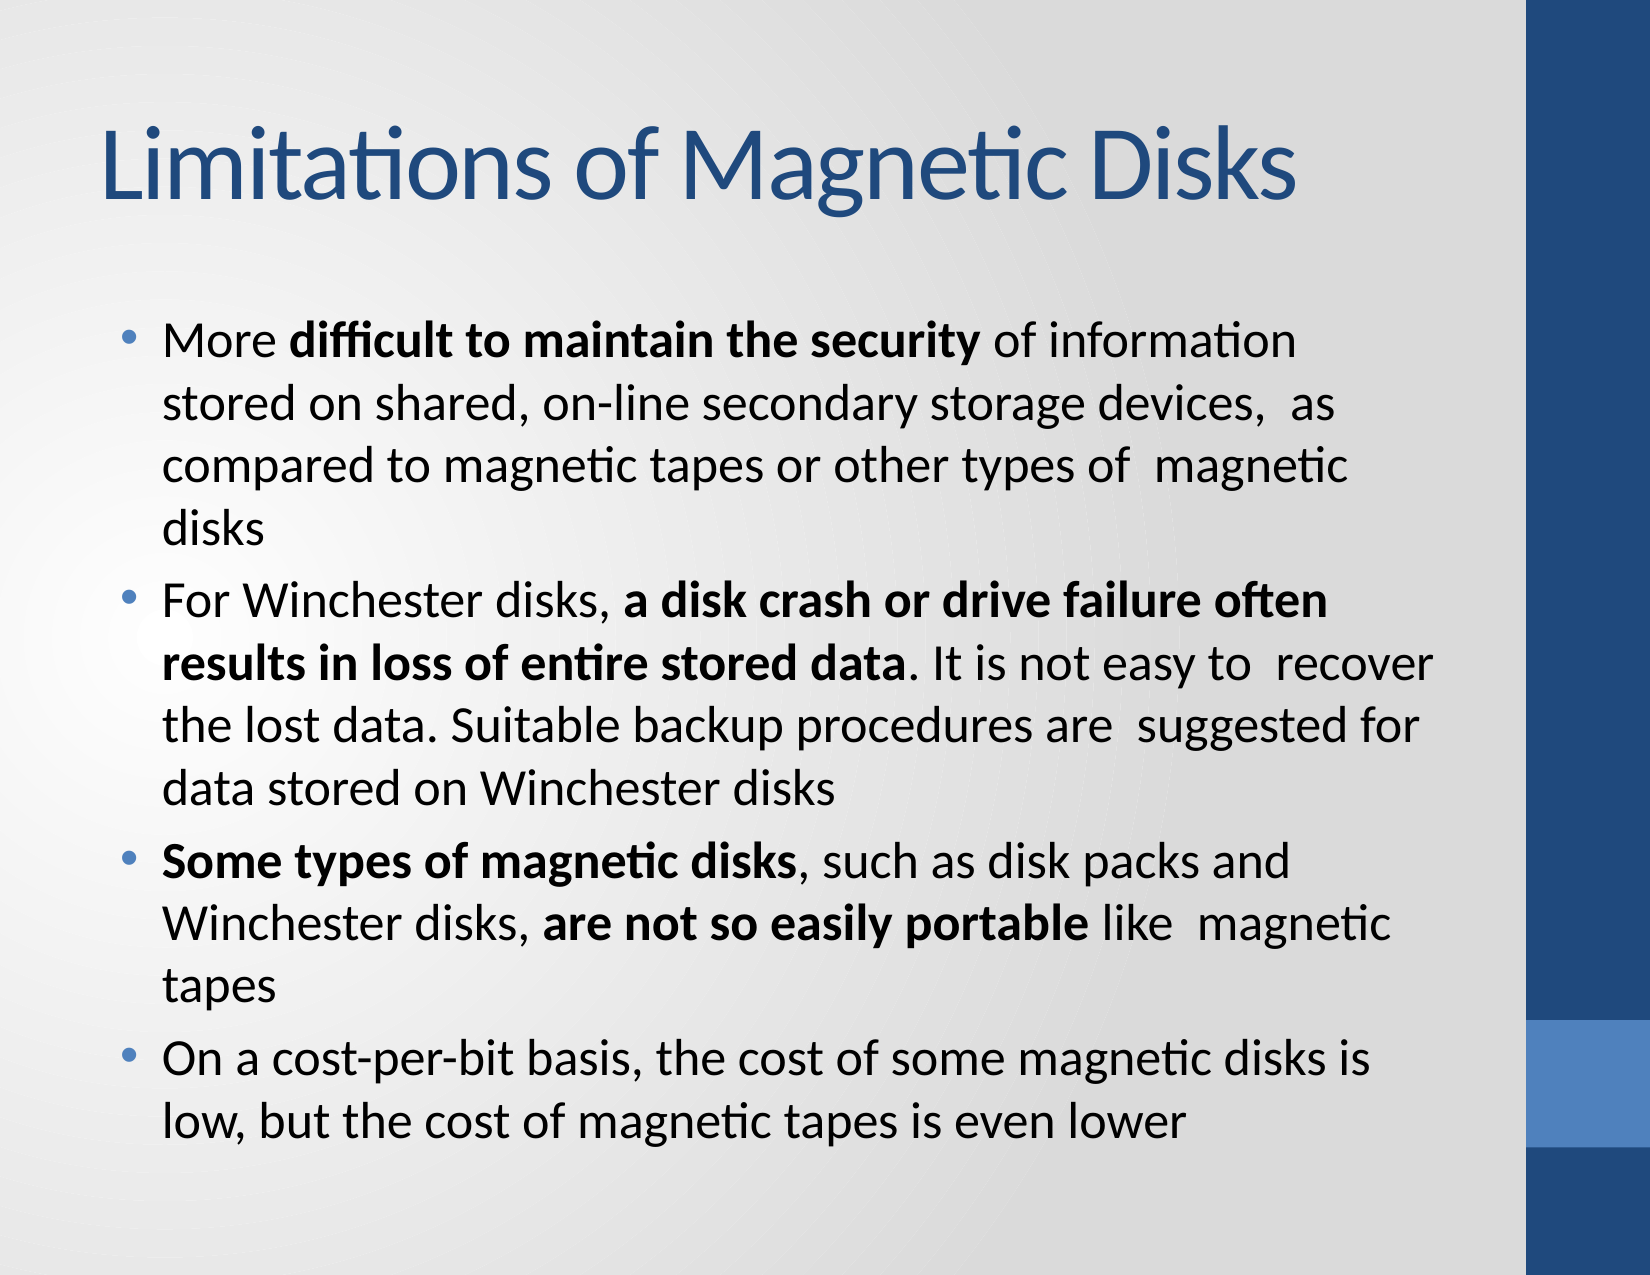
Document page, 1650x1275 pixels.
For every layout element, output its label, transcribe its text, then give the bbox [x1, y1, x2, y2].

title Limitations of Magnetic Disks [82, 51, 1458, 264]
list More difficult to maintain the security of information stored on shared, on-line secondary storage devices, as compared to magnetic tapes or other types of magnetic disks For Winchester disks, a disk crash or drive failure often results in loss of entire stored data. It is not easy to recover the lost data. Suitable backup procedures are suggested for data stored on Winchester disks Some types of magnetic disks, such as disk packs and Winchester disks, are not so easily portable like magnetic tapes On a cost-per-bit basis, the cost of some magnetic disks is low, but the cost of magnetic tapes is even lower [82, 297, 1458, 1190]
